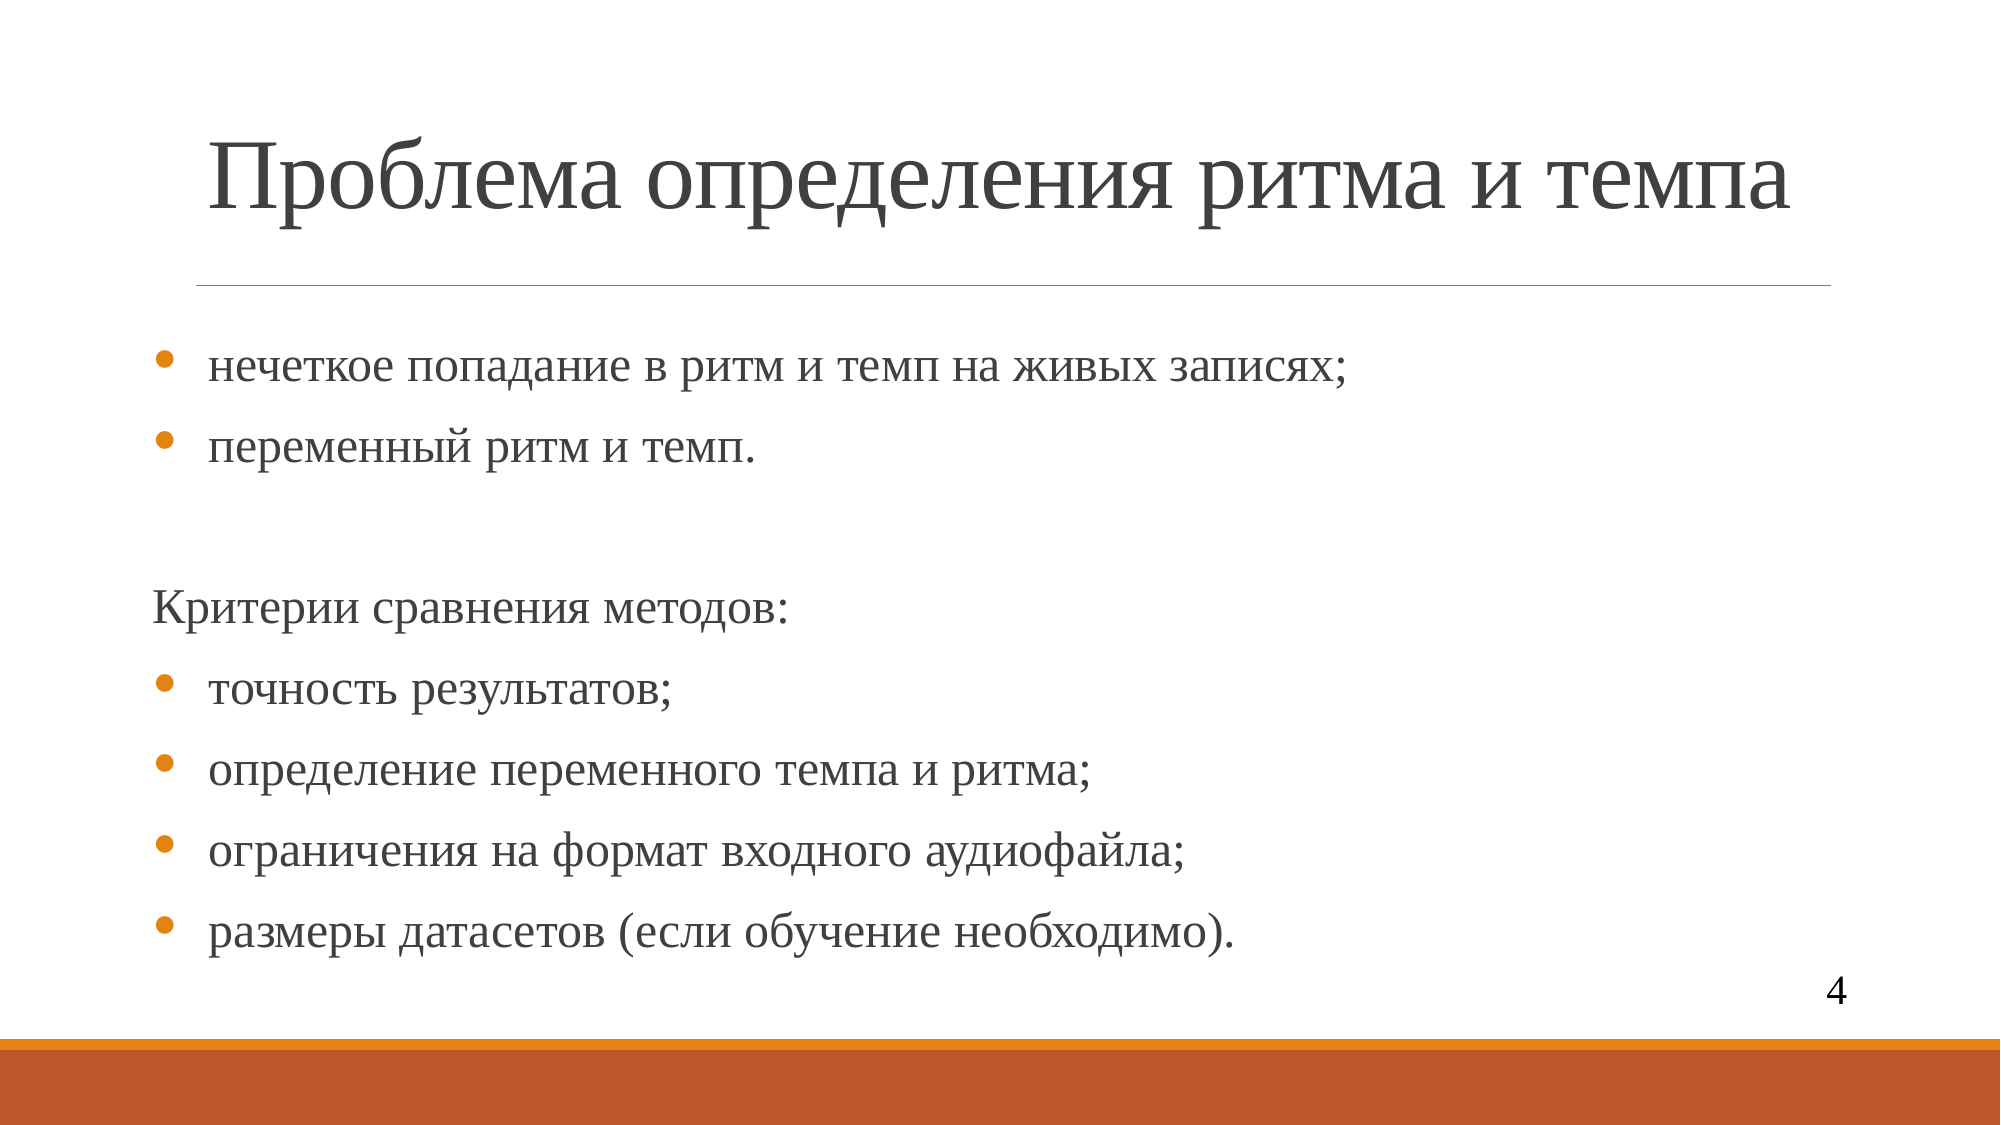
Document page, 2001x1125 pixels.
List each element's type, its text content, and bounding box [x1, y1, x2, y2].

title Проблема определения ритма и темпа [68, 115, 1932, 241]
slide_number 4 [1412, 957, 1863, 1018]
list нечеткое попадание в ритм и темп на живых записях; переменный ритм и темп. Критерии сравнения методов: точность результатов; определение переменного темпа и ритма; ограничения на формат входного аудиофайла; размеры датасетов (если обучение необходимо). [137, 293, 1863, 995]
